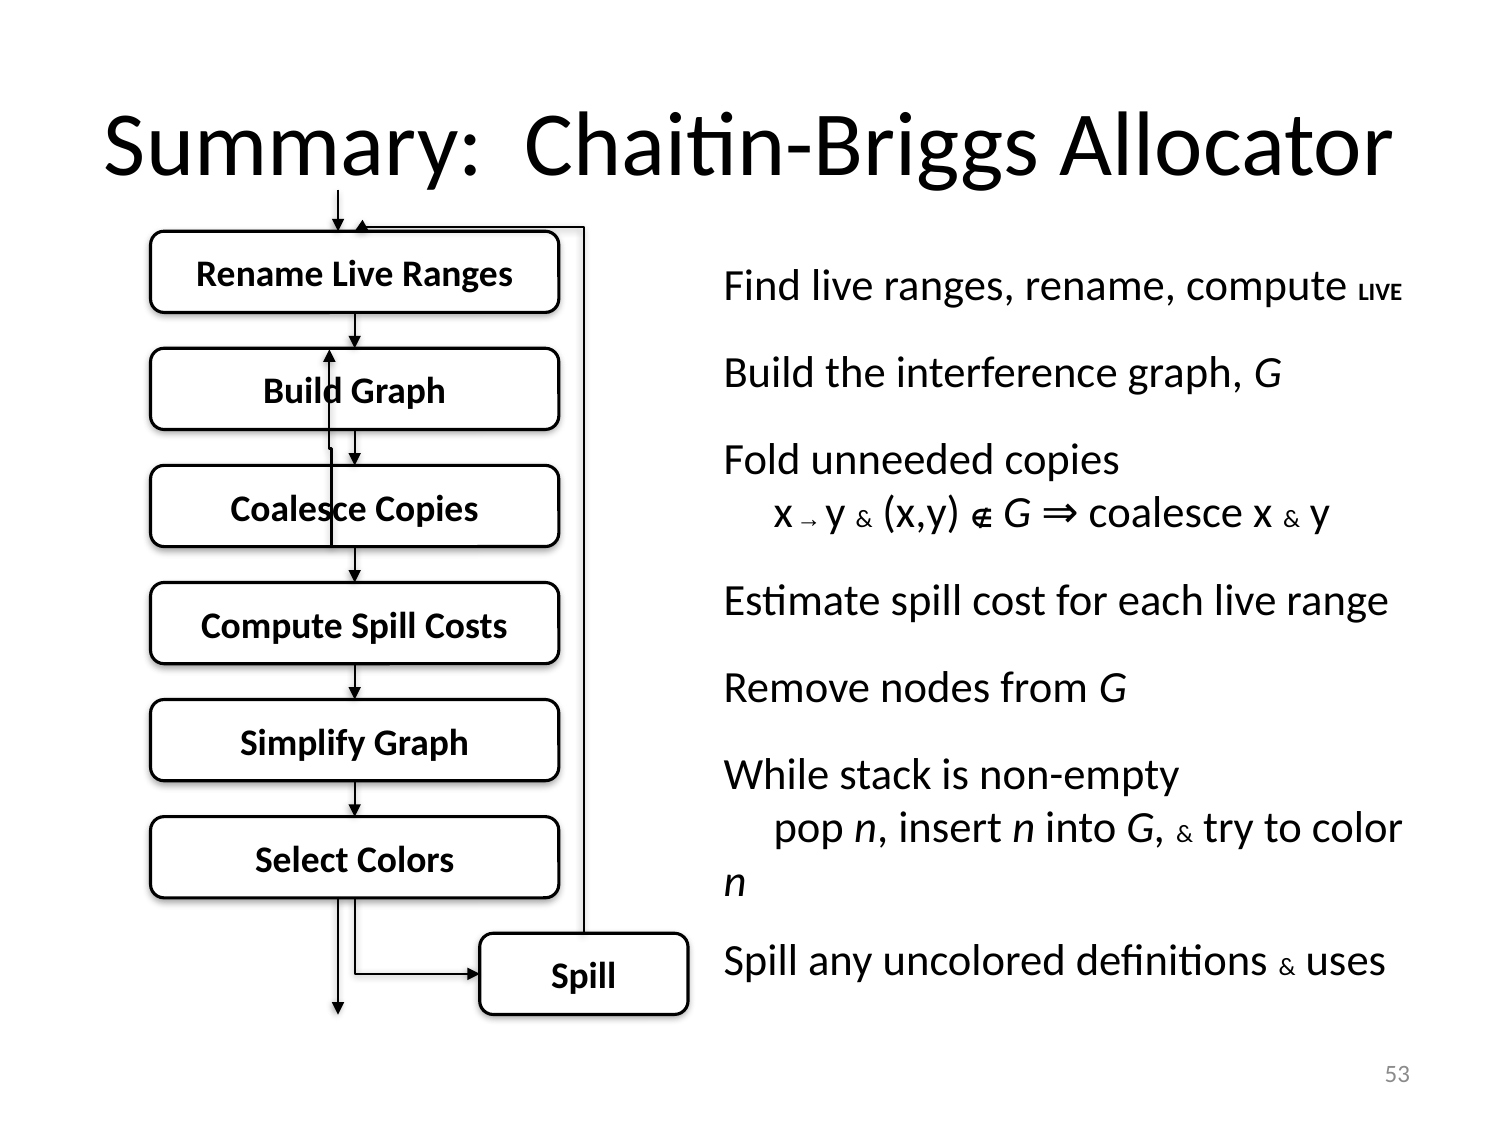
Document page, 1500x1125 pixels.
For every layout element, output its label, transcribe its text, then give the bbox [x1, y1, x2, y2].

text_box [150, 189, 689, 1015]
slide_number 53 [1074, 1042, 1425, 1103]
list Find live ranges, rename, compute LIVE Build the interference graph, G Fold unneeded copies x → y & (x,y) ∉ G ⇒ coalesce x & y Estimate spill cost for each live range Remove nodes from G While stack is non-empty pop n, insert n into G, & try to color n Spill any uncolored definitions & uses [708, 247, 1426, 1025]
title Summary: Chaitin-Briggs Allocator [75, 45, 1425, 233]
